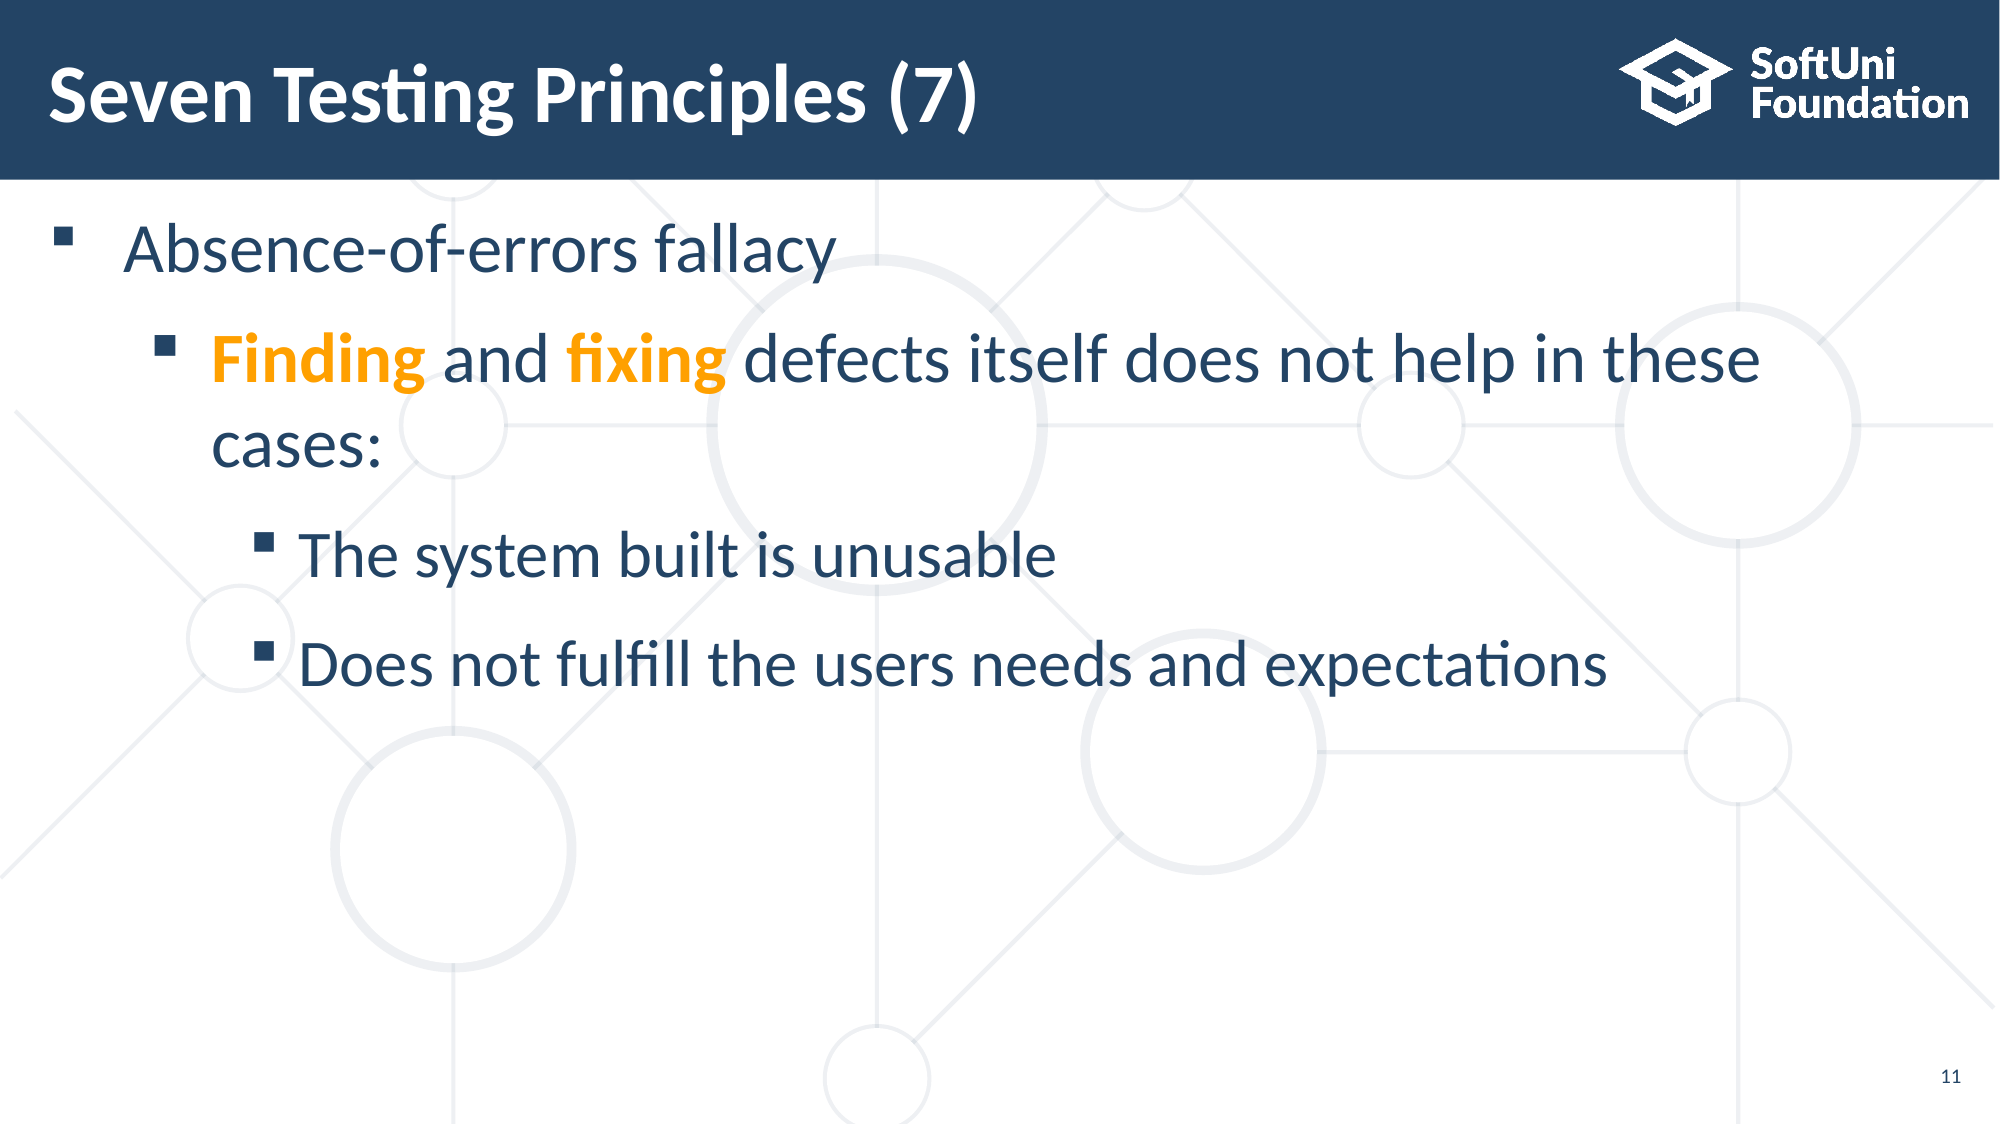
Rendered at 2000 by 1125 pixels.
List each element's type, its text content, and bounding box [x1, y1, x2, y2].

slide_number 11 [1896, 1049, 1968, 1101]
list Absence-of-errors fallacy Finding and fixing defects itself does not help in these cases: The system built is unusable Does not fulfill the users needs and expectations [31, 196, 1970, 1050]
picture [1618, 38, 1968, 126]
title Seven Testing Principles (7) [31, 16, 1591, 162]
